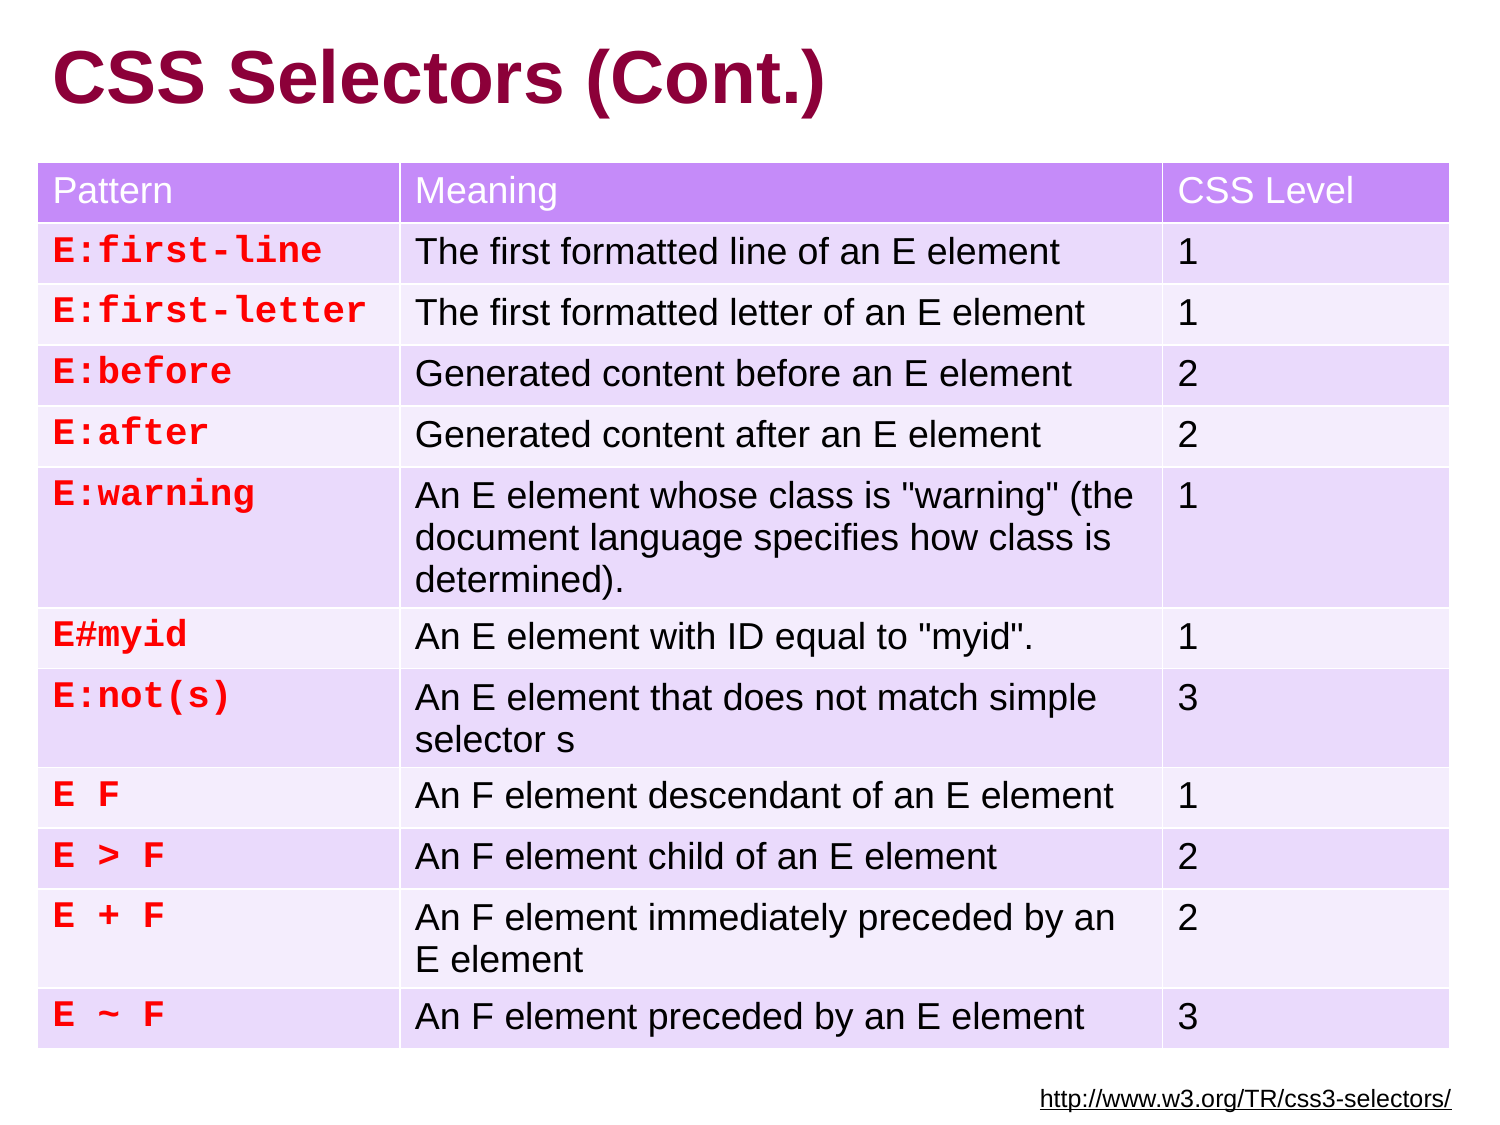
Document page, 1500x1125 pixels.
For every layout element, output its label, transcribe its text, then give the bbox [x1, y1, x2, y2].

table_cell 1 [1163, 768, 1449, 827]
table_cell 1 [1163, 285, 1449, 344]
table_cell Generated content after an E element [401, 407, 1162, 466]
table_cell The first formatted line of an E element [401, 224, 1162, 283]
table_cell E:after [38, 407, 399, 466]
table_cell An F element immediately preceded by an E element [401, 890, 1162, 987]
table_header CSS Level [1163, 163, 1449, 222]
table_cell E > F [38, 829, 399, 888]
table_cell The first formatted letter of an E element [401, 285, 1162, 344]
table_cell E#myid [38, 609, 399, 668]
table_header Pattern [38, 163, 399, 222]
table_cell E + F [38, 890, 399, 987]
title CSS Selectors (Cont.) [37, 0, 1451, 148]
table_cell An F element child of an E element [401, 829, 1162, 888]
table_cell 2 [1163, 346, 1449, 405]
table_cell E:before [38, 346, 399, 405]
table_cell 1 [1163, 609, 1449, 668]
table_cell An E element that does not match simple selector s [401, 669, 1162, 767]
table_cell 2 [1163, 890, 1449, 987]
table_cell E F [38, 768, 399, 827]
table_cell E:first-line [38, 224, 399, 283]
table_cell An F element descendant of an E element [401, 768, 1162, 827]
table_cell An E element whose class is "warning" (the document language specifies how class is determined). [401, 468, 1162, 607]
table_cell 3 [1163, 669, 1449, 767]
table_cell E ~ F [38, 989, 399, 1048]
table_cell An E element with ID equal to "myid". [401, 609, 1162, 668]
table_cell E:not(s) [38, 669, 399, 767]
table_cell E:first-letter [38, 285, 399, 344]
table_cell Generated content before an E element [401, 346, 1162, 405]
table_cell E:warning [38, 468, 399, 607]
table_cell 3 [1163, 989, 1449, 1048]
table_cell 2 [1163, 407, 1449, 466]
table_cell 1 [1163, 468, 1449, 607]
table_header Meaning [401, 163, 1162, 222]
table_cell 1 [1163, 224, 1449, 283]
table_cell 2 [1163, 829, 1449, 888]
text_box http://www.w3.org/TR/css3-selectors/ [1024, 1074, 1475, 1120]
table_cell An F element preceded by an E element [401, 989, 1162, 1048]
